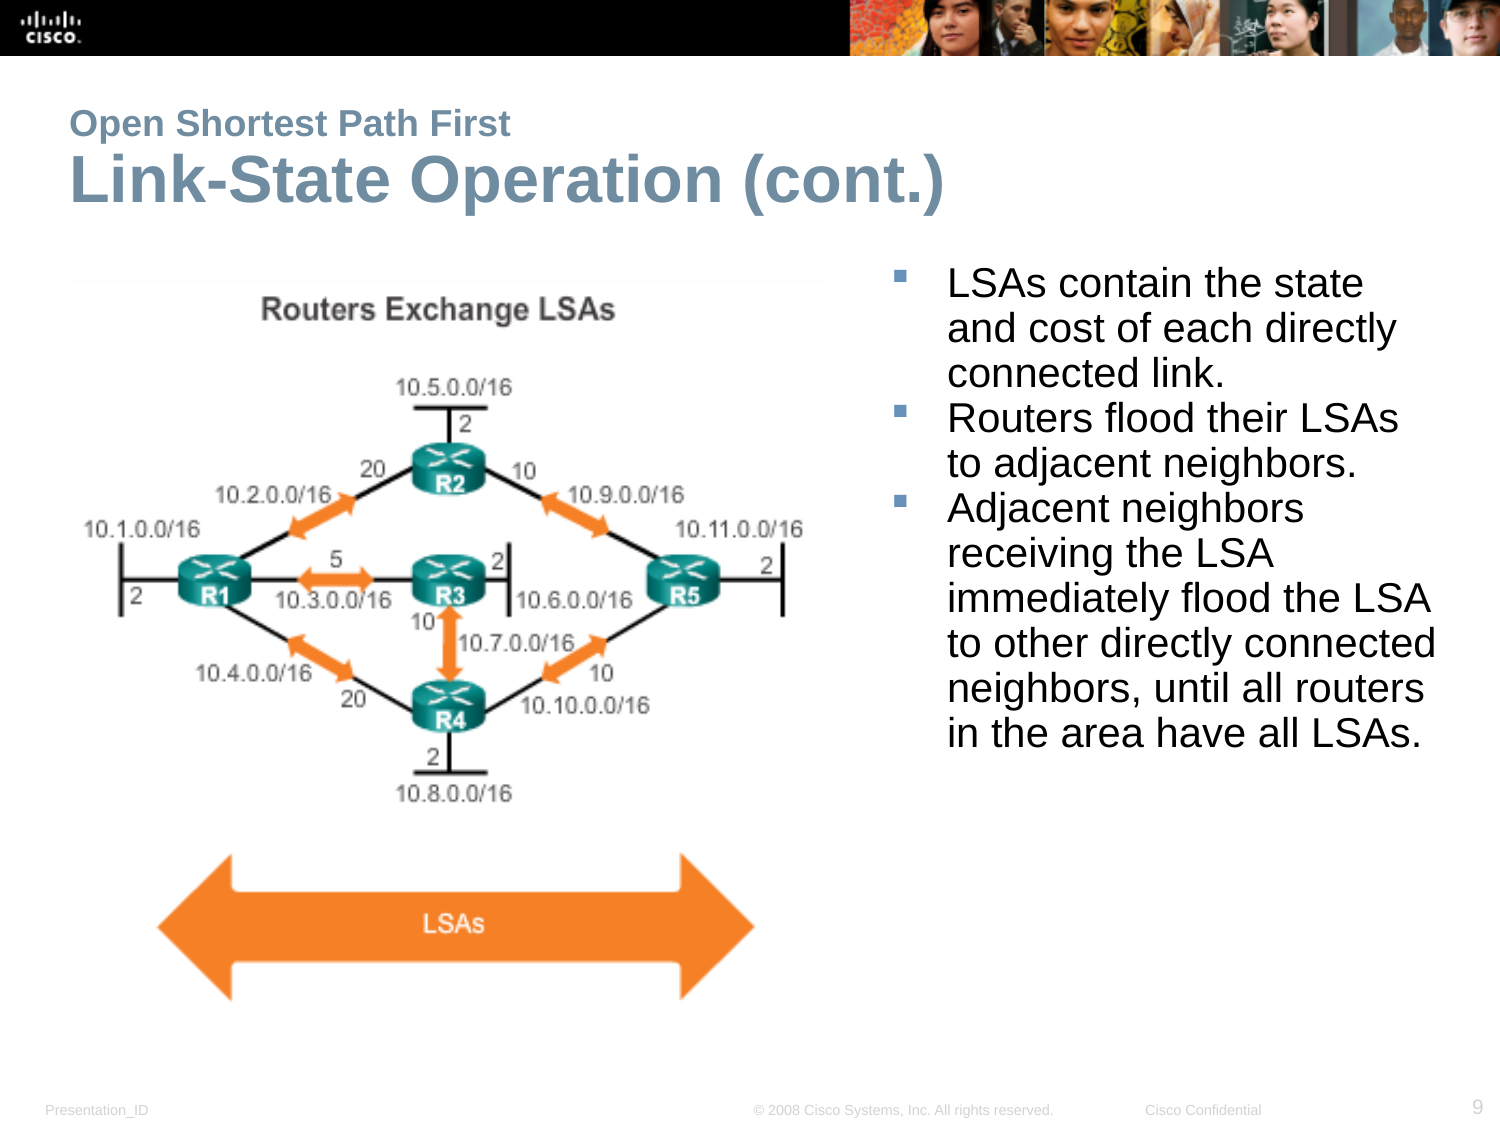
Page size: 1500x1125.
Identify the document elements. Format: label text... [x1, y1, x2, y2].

text_box LSAs contain the state and cost of each directly connected link. Routers flood their LSAs to adjacent neighbors. Adjacent neighbors receiving the LSA immediately flood the LSA to other directly connected neighbors, until all routers in the area have all LSAs. [876, 254, 1460, 764]
picture [69, 280, 822, 1029]
title Open Shortest Path First Link-State Operation (cont.) [55, 80, 1444, 224]
picture [0, 0, 1500, 56]
